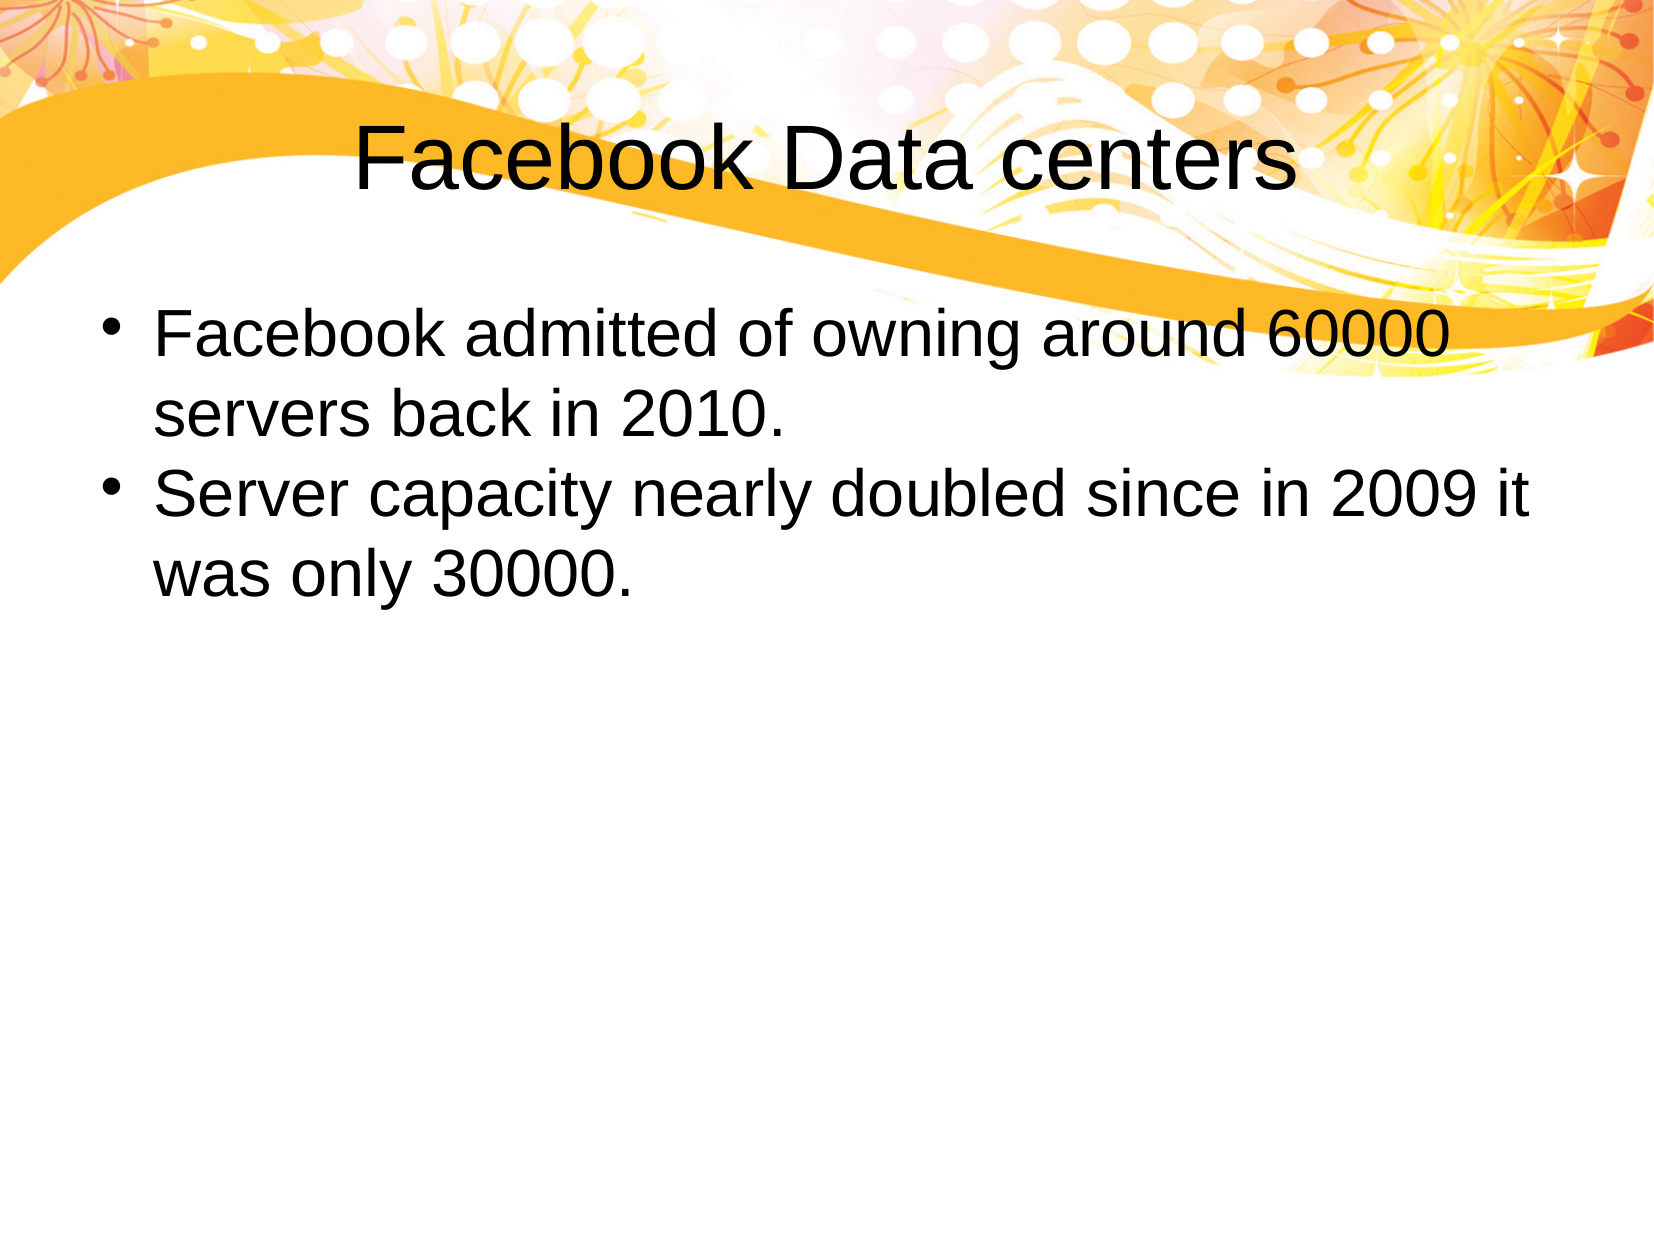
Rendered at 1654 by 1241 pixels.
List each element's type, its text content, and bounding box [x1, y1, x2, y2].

text_box Facebook admitted of owning around 60000 servers back in 2010. Server capacity nearly doubled since in 2009 it was only 30000. [82, 290, 1571, 1010]
text_box Facebook Data centers [82, 49, 1571, 257]
picture [0, 0, 1654, 1241]
